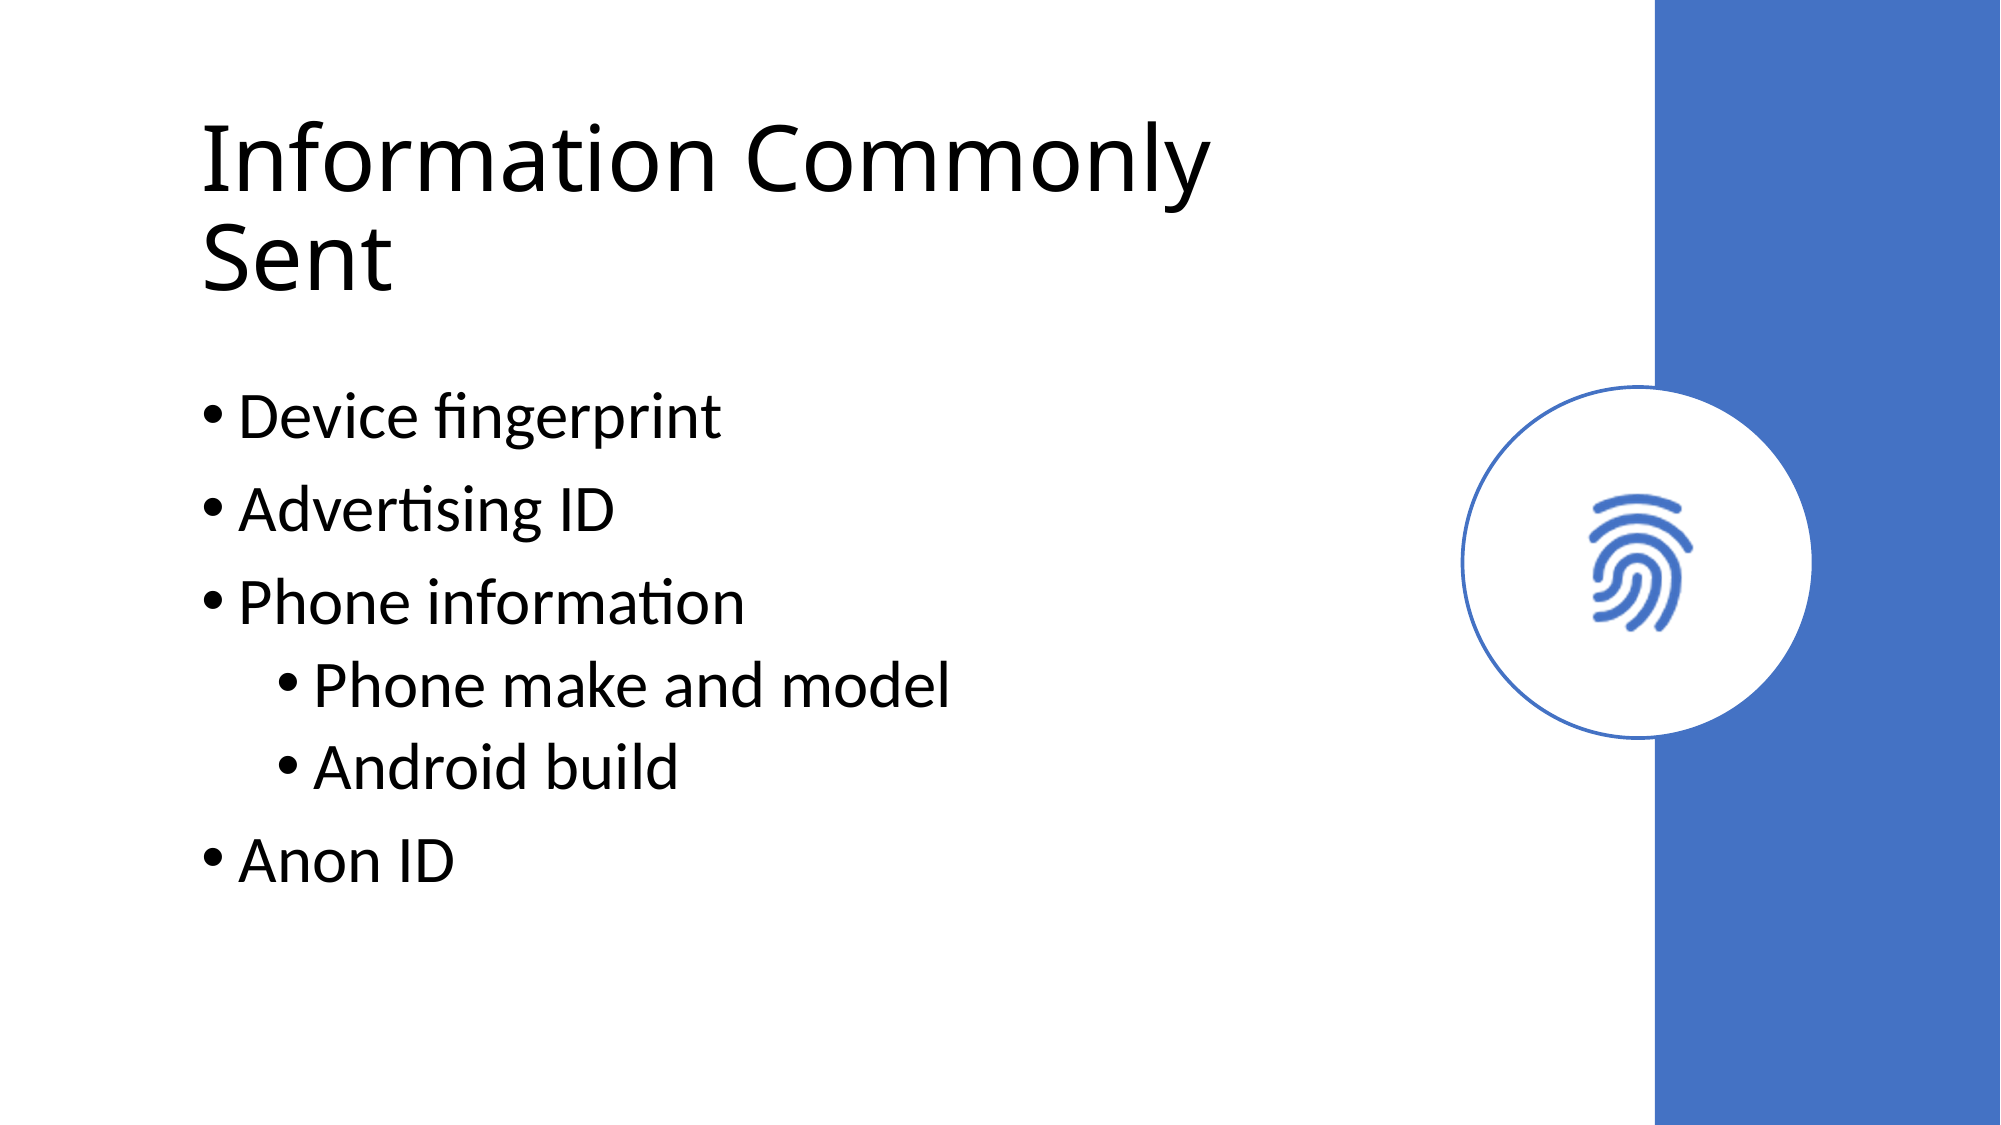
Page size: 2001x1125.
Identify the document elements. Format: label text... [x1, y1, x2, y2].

title Information Commonly Sent [186, 102, 1413, 321]
text_box [1461, 385, 1815, 740]
list Device fingerprint Advertising ID Phone information Phone make and model Android build Anon ID [186, 373, 1248, 940]
text_box [1654, 0, 2000, 1125]
picture [1544, 468, 1732, 657]
